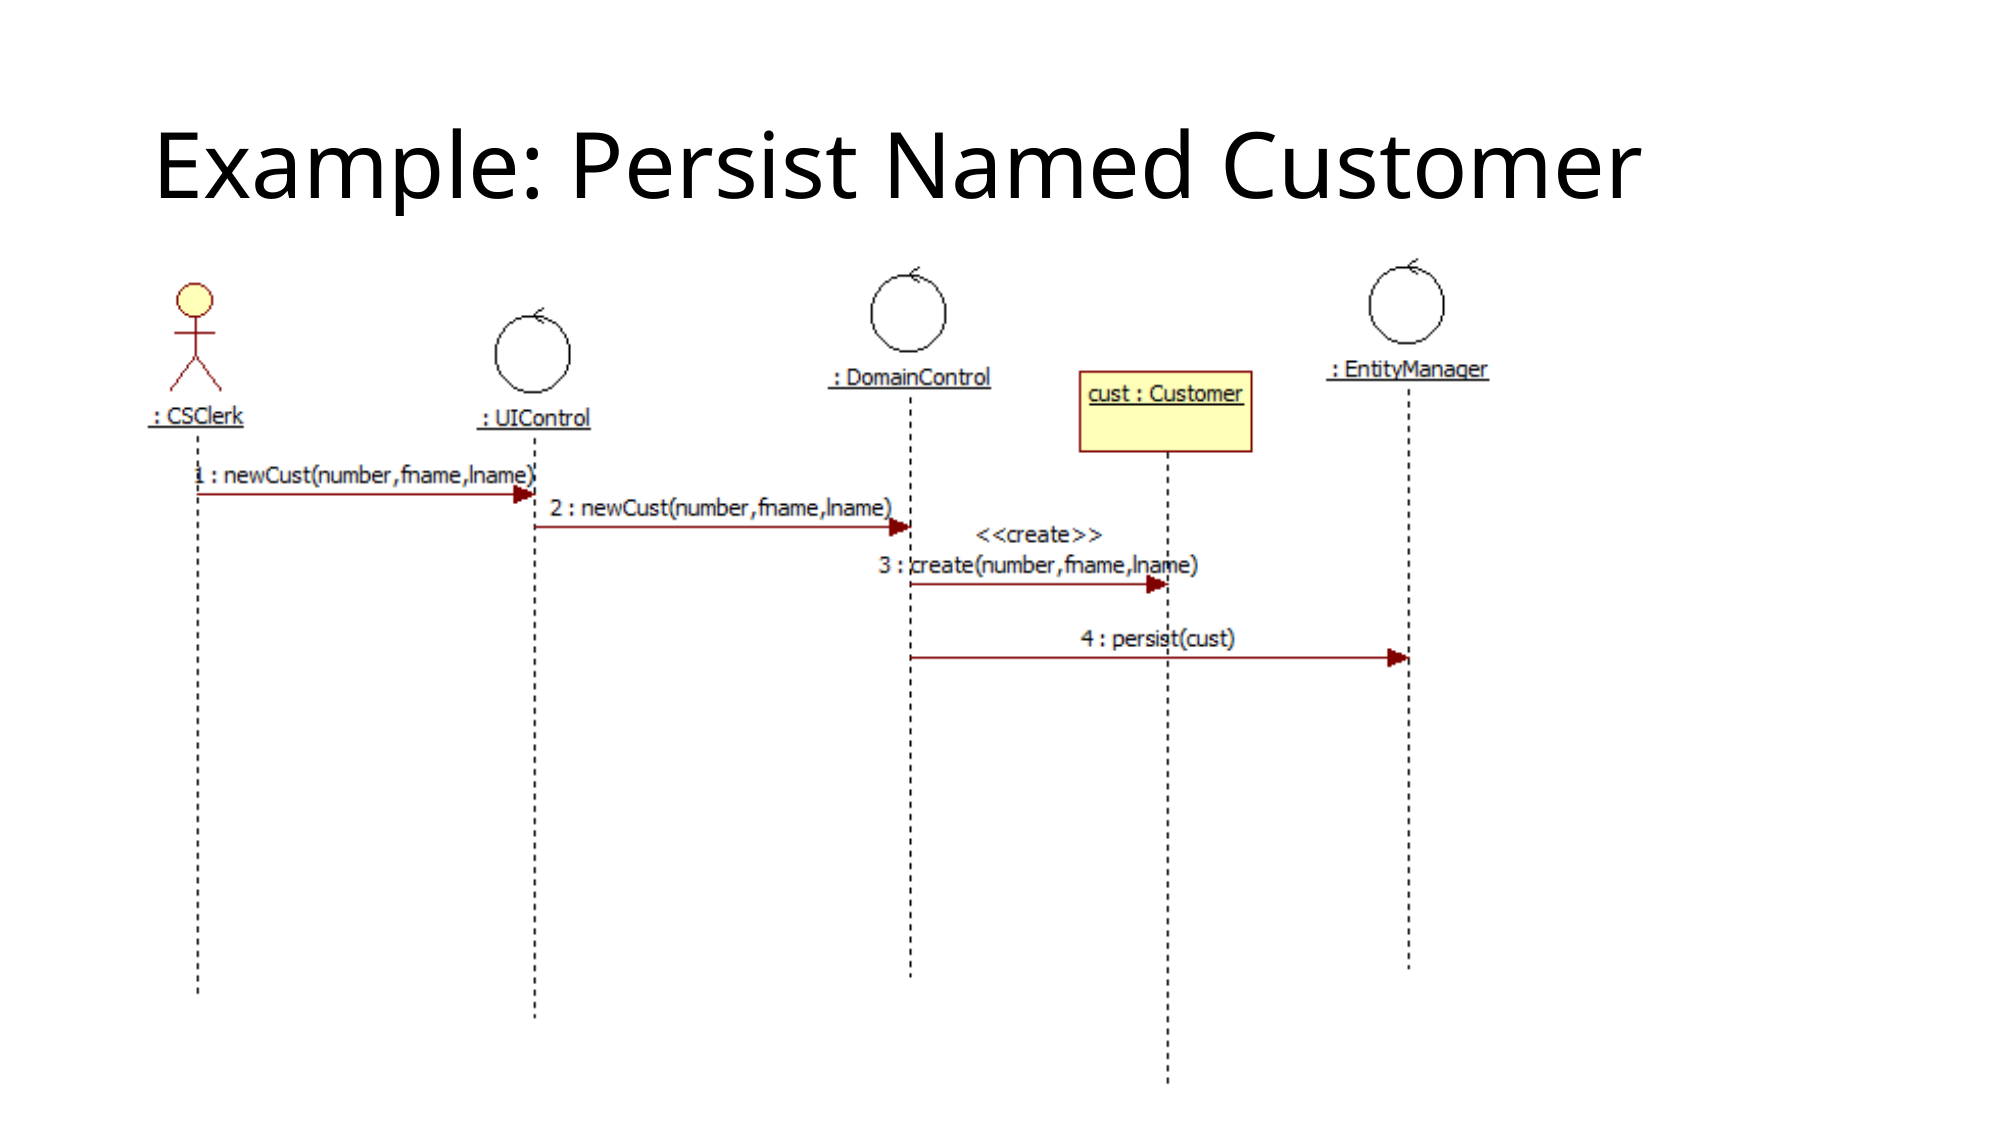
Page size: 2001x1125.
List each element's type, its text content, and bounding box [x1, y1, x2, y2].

title Example: Persist Named Customer [137, 59, 1863, 278]
picture [85, 216, 1539, 1125]
